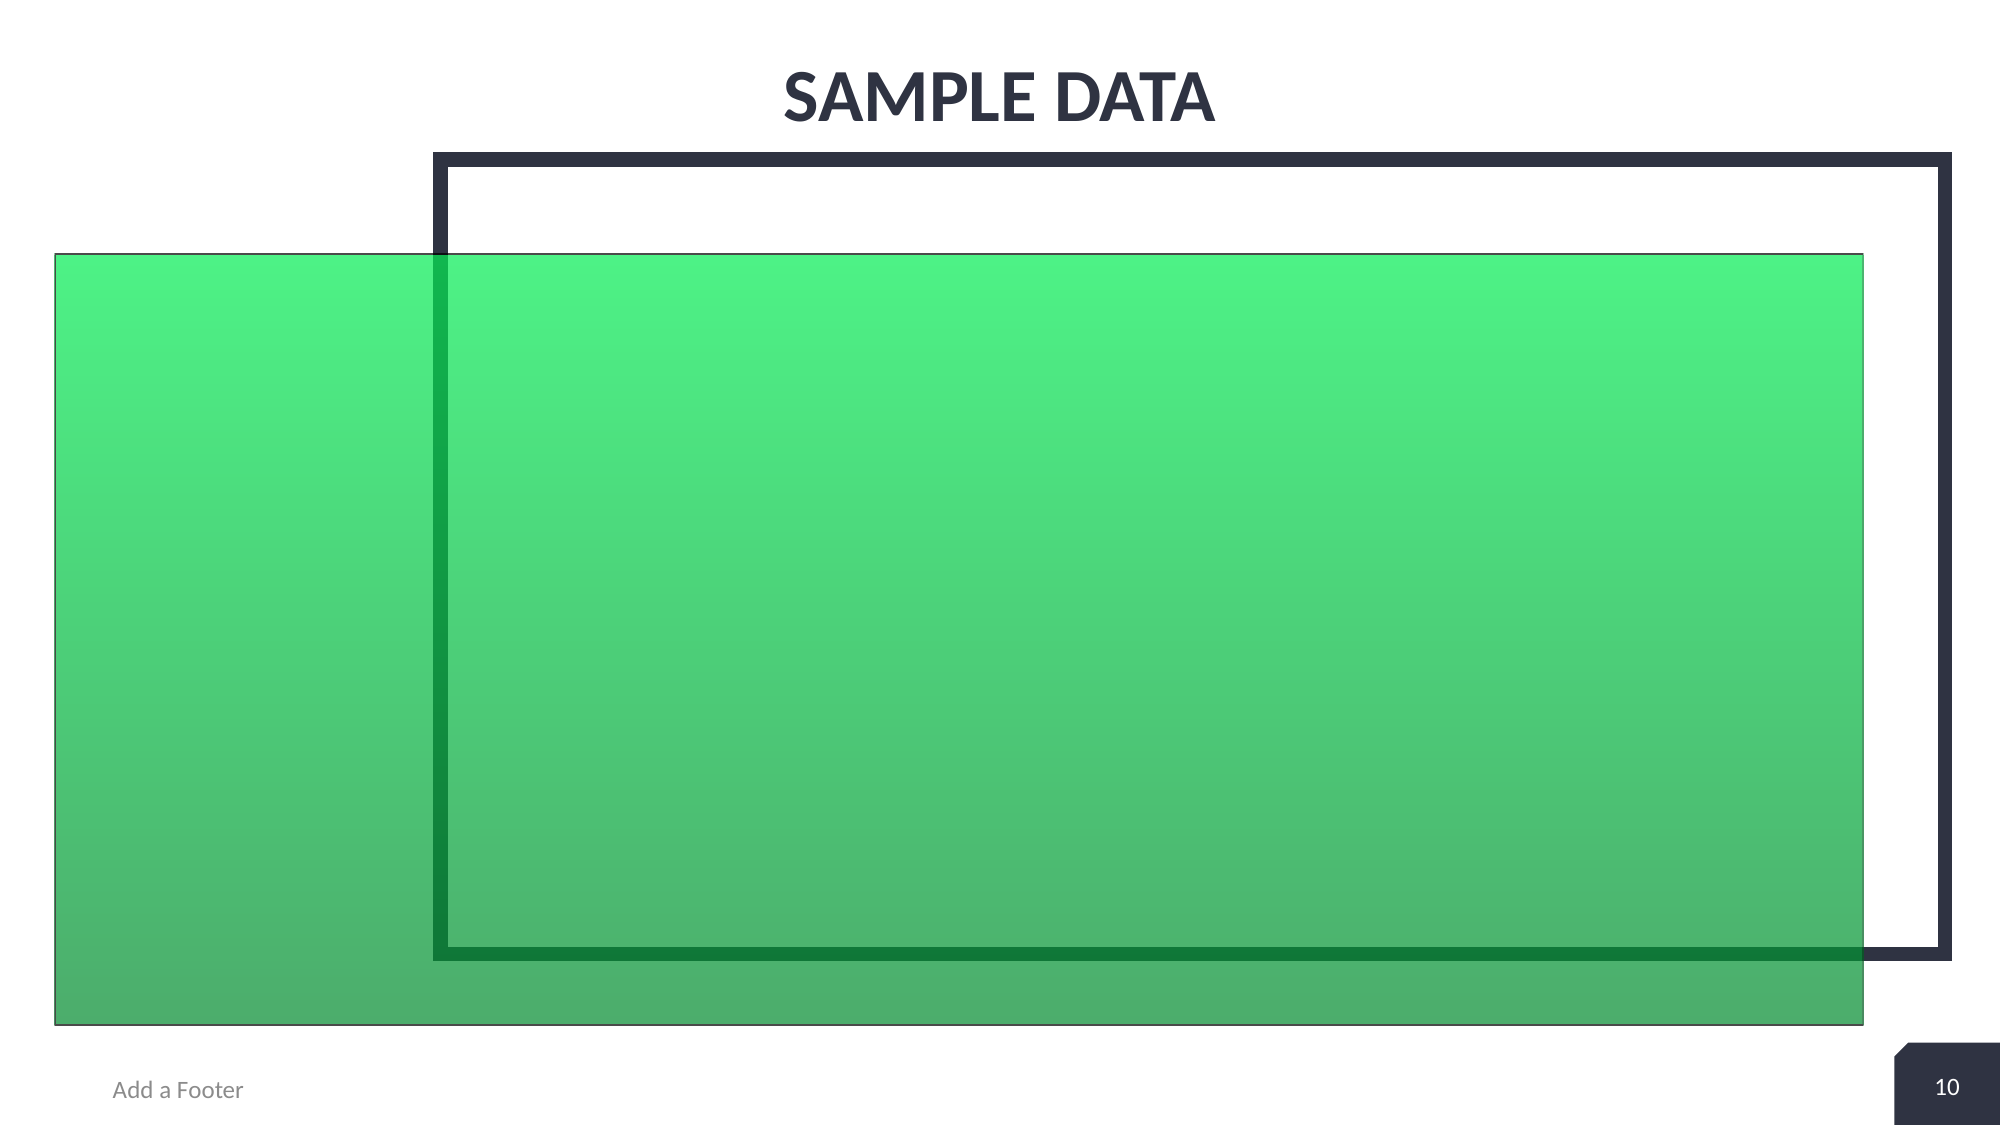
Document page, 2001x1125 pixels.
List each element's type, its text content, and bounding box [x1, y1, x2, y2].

title SAMPLE Data [97, 0, 1903, 196]
footer Add a Footer [97, 1059, 773, 1119]
slide_number 10 [1894, 1052, 2000, 1119]
